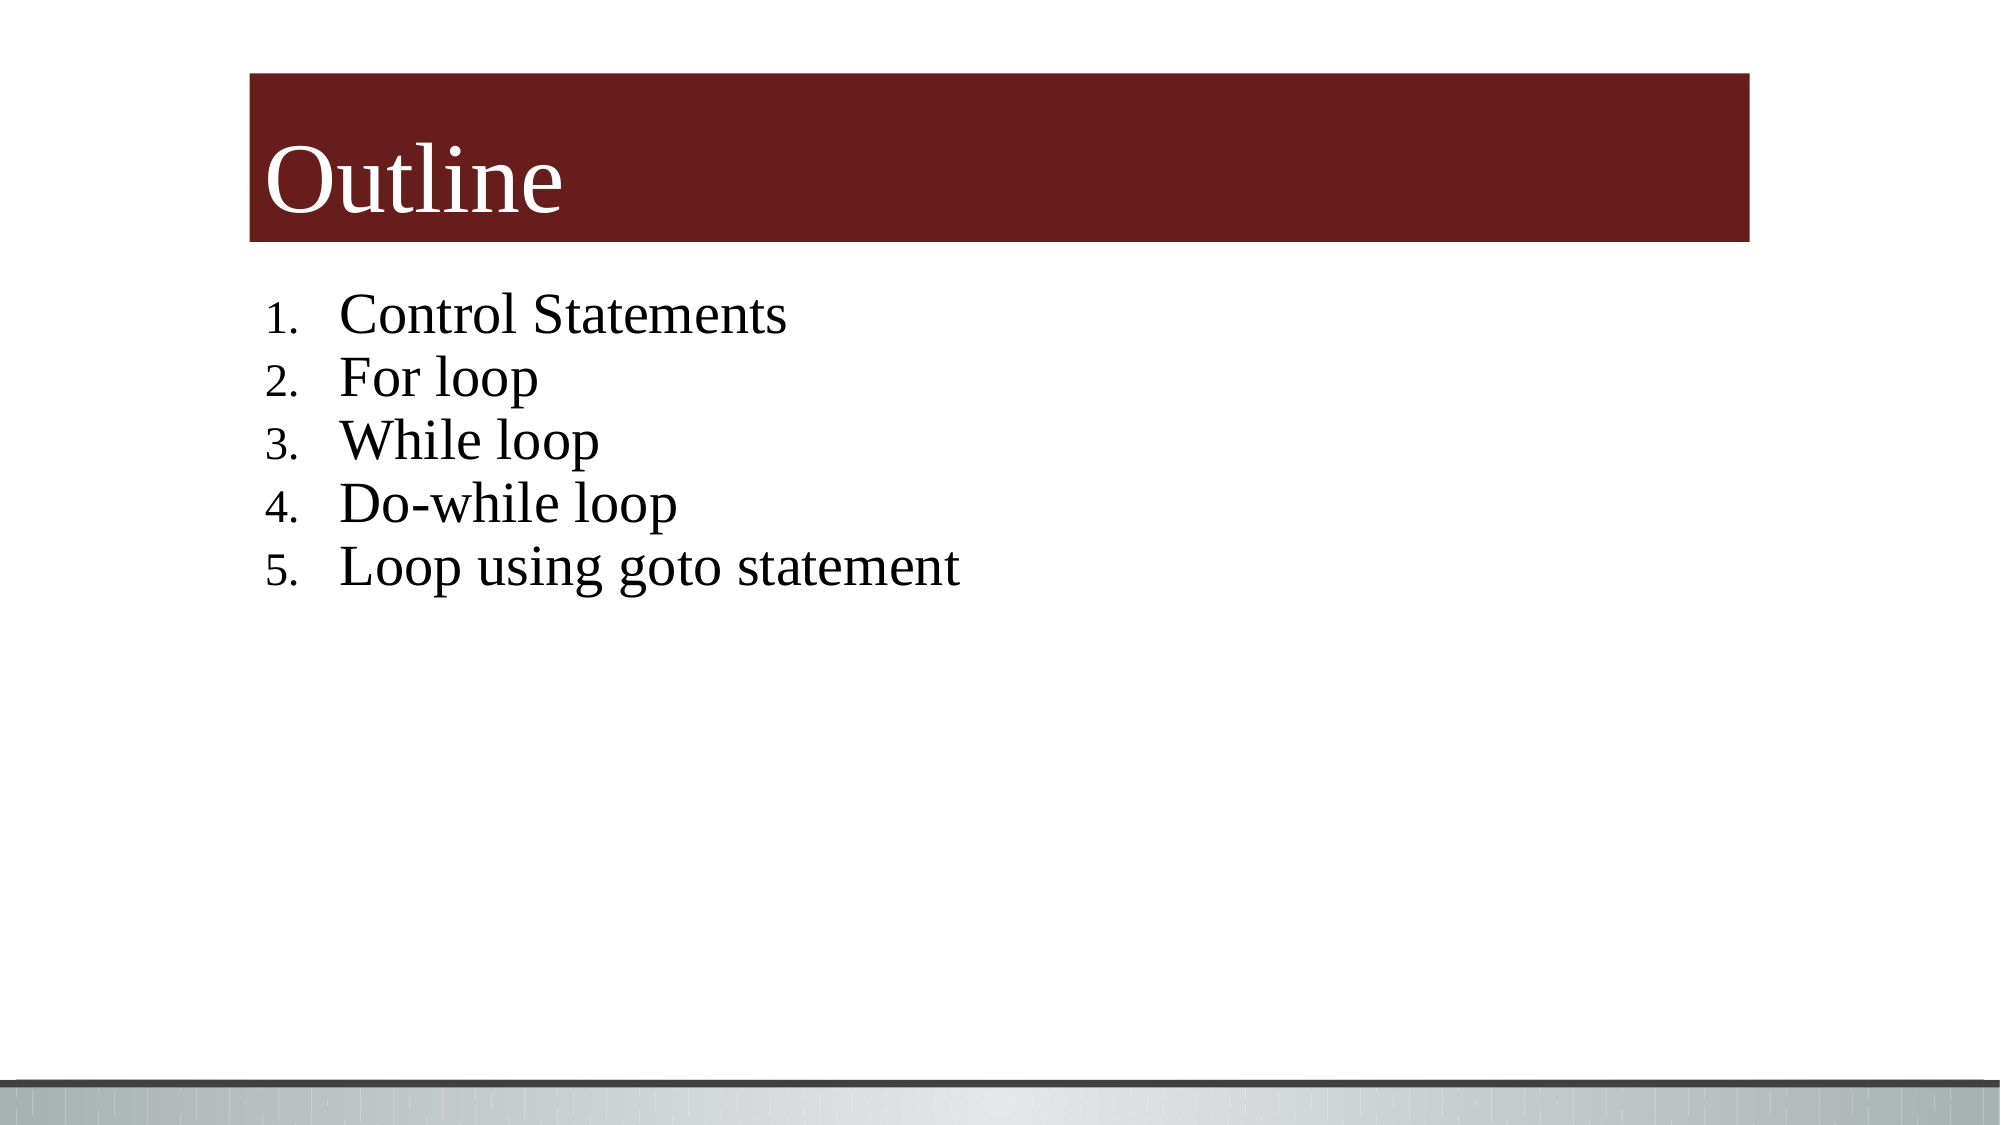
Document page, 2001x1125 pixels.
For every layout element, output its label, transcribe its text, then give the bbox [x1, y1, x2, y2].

title Outline [249, 73, 1750, 242]
list Control Statements For loop While loop Do-while loop Loop using goto statement [249, 275, 1750, 1062]
